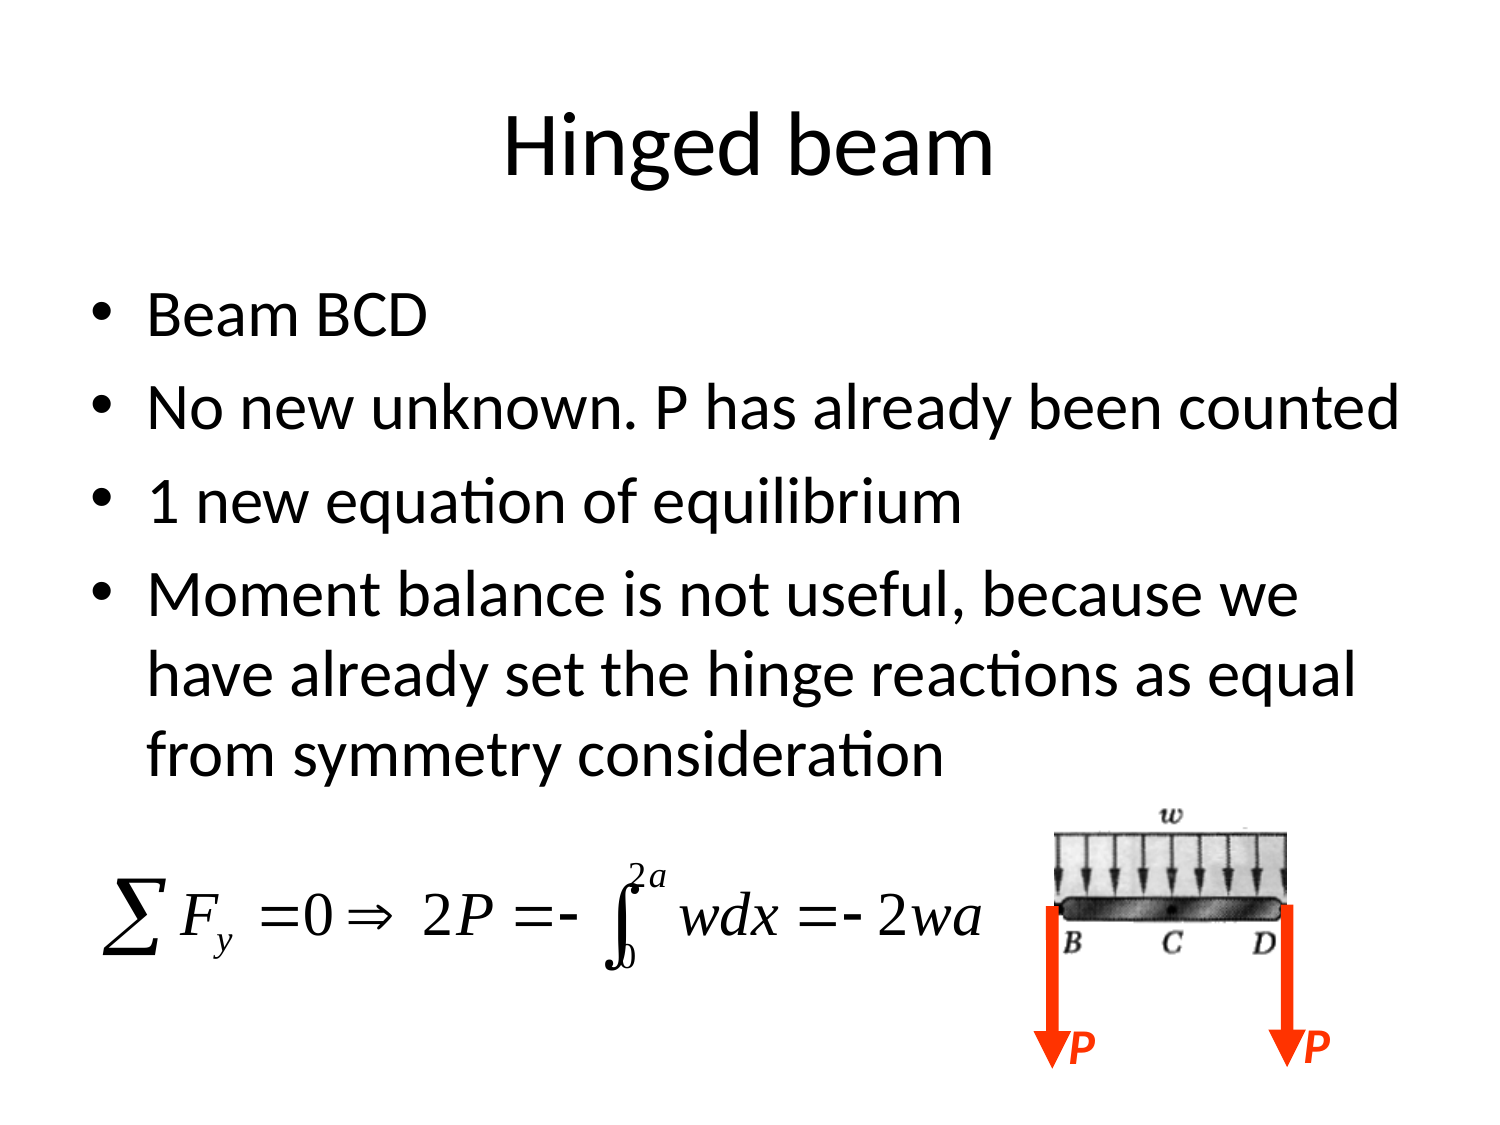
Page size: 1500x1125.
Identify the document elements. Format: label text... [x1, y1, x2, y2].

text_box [1051, 804, 1377, 1083]
list Beam BCD No new unknown. P has already been counted 1 new equation of equilibrium Moment balance is not useful, because we have already set the hinge reactions as equal from symmetry consideration [75, 262, 1425, 1005]
title Hinged beam [75, 45, 1425, 233]
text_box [93, 846, 996, 982]
